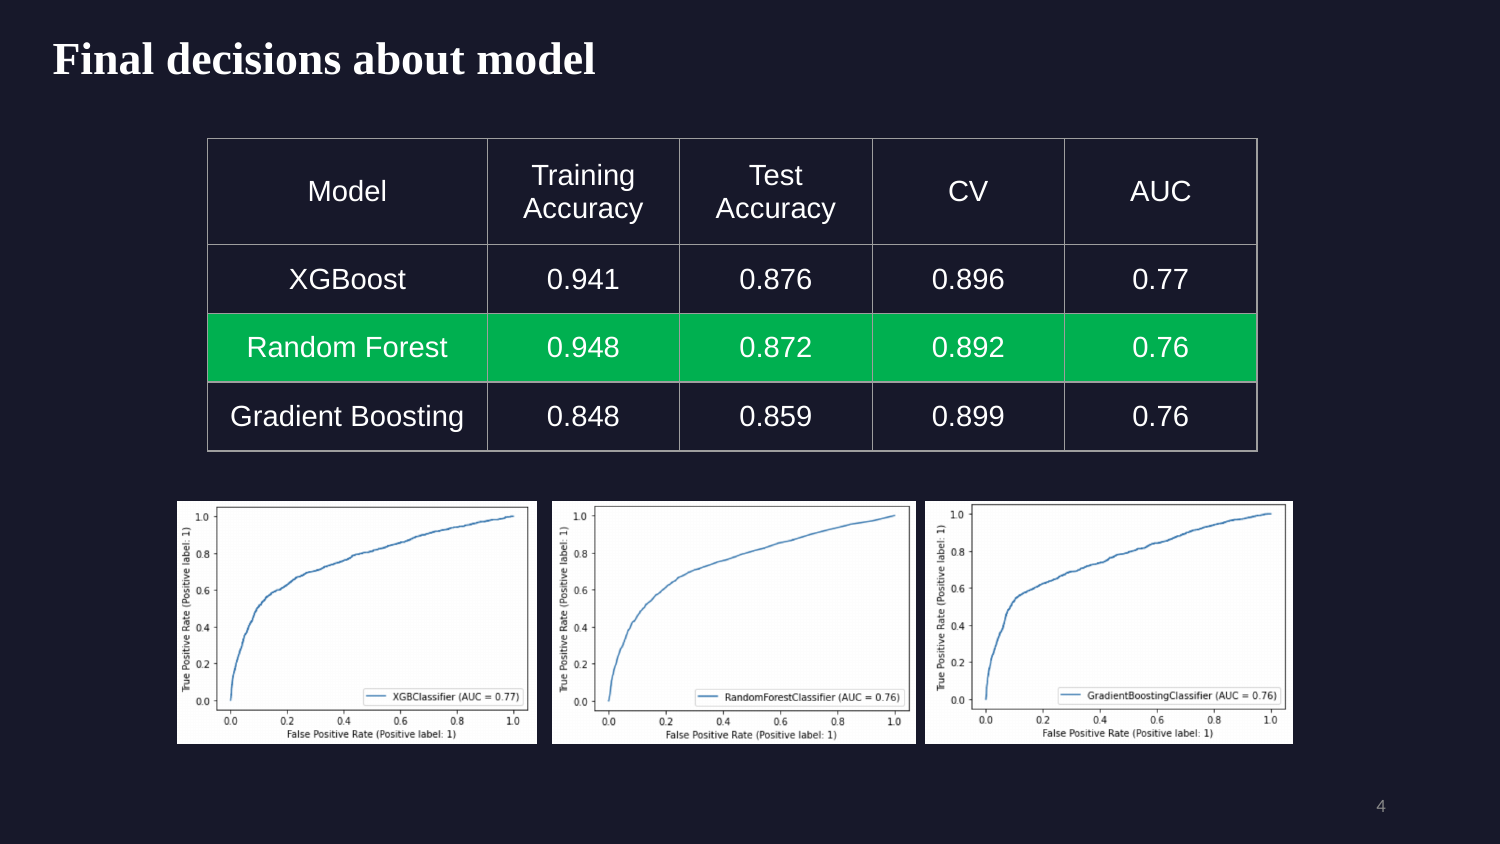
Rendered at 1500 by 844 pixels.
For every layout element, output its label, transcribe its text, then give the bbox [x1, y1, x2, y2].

table_cell 0.76 [1065, 383, 1256, 450]
table_cell 0.77 [1065, 245, 1256, 313]
table_cell 0.899 [873, 383, 1064, 450]
table_header Model [208, 139, 487, 244]
table_header CV [873, 139, 1064, 244]
table_cell XGBoost [208, 245, 487, 313]
table_cell 0.76 [1065, 314, 1256, 381]
table_cell 0.941 [488, 245, 679, 313]
slide_number 4 [1059, 782, 1397, 827]
text_box [54, 657, 1426, 764]
table_cell 0.859 [680, 383, 872, 450]
table_cell Random Forest [208, 314, 487, 381]
table_cell 0.948 [488, 314, 679, 381]
picture [924, 501, 1294, 745]
text_box Final decisions about model [41, 23, 628, 90]
table_cell 0.892 [873, 314, 1064, 381]
table_cell 0.896 [873, 245, 1064, 313]
table_header Training Accuracy [488, 139, 679, 244]
picture [176, 501, 537, 745]
table_cell Gradient Boosting [208, 383, 487, 450]
table_header Test Accuracy [680, 139, 872, 244]
picture [552, 501, 916, 745]
table_cell 0.872 [680, 314, 872, 381]
table_cell 0.848 [488, 383, 679, 450]
table_header AUC [1065, 139, 1256, 244]
table_cell 0.876 [680, 245, 872, 313]
